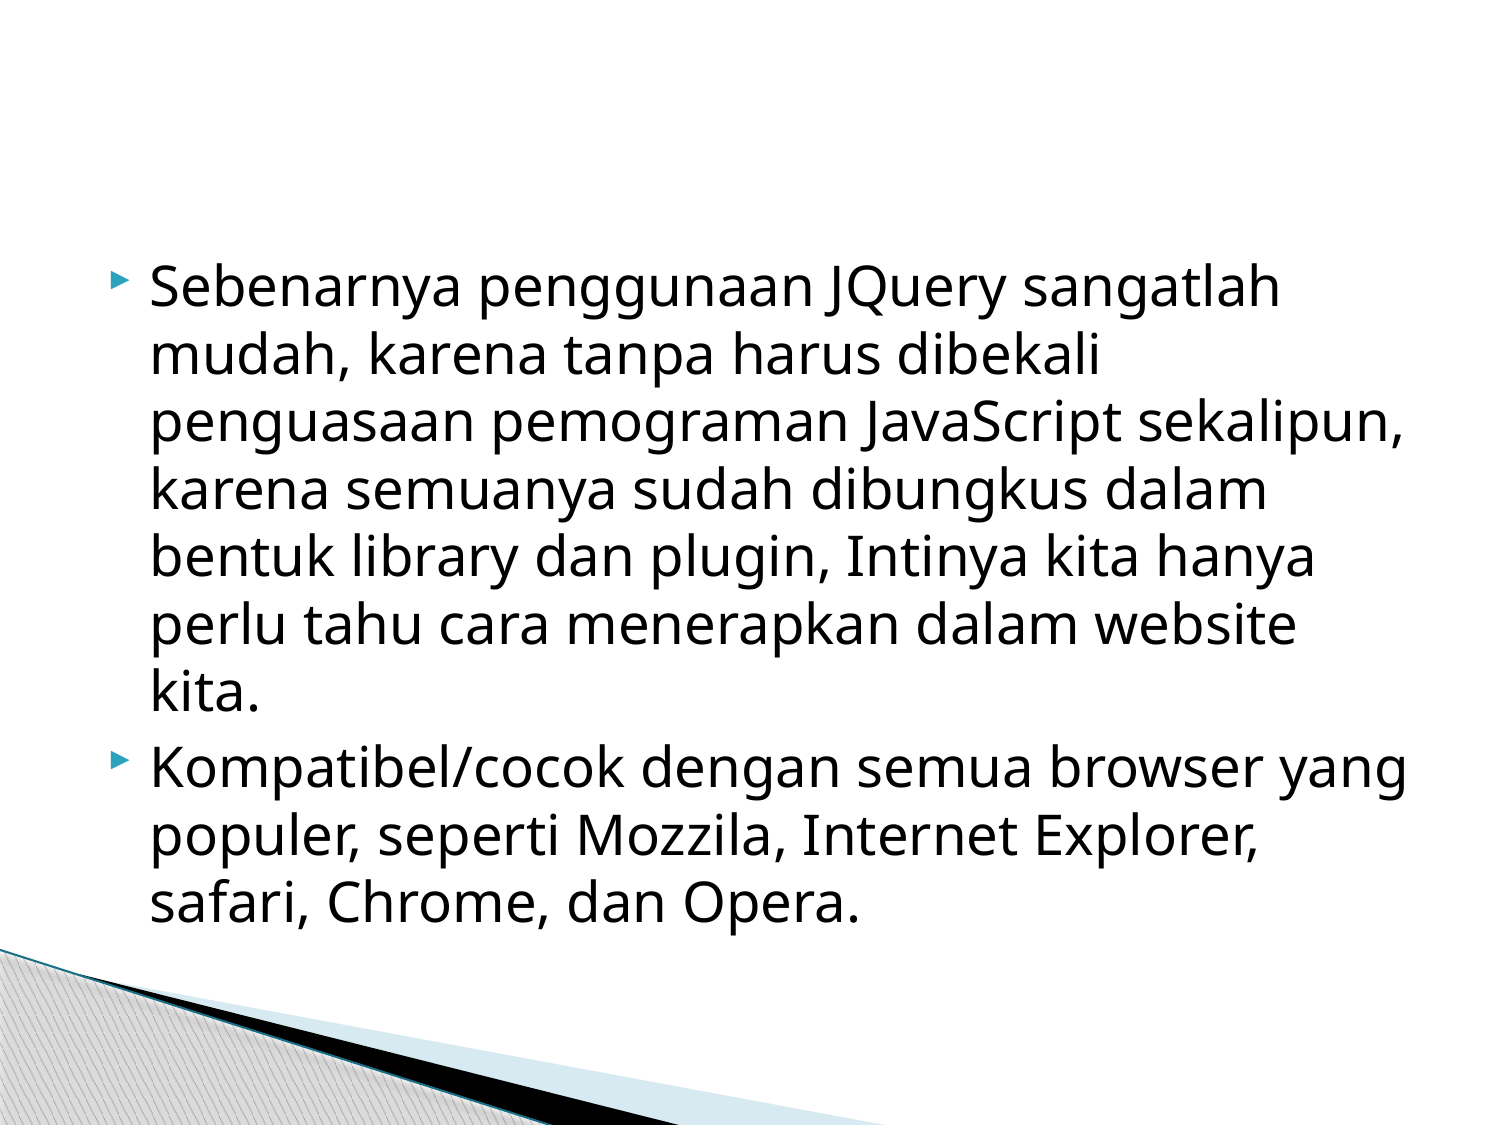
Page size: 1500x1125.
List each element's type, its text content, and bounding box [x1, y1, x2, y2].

list Sebenarnya penggunaan JQuery sangatlah mudah, karena tanpa harus dibekali penguasaan pemograman JavaScript sekalipun, karena semuanya sudah dibungkus dalam bentuk library dan plugin, Intinya kita hanya perlu tahu cara menerapkan dalam website kita. Kompatibel/cocok dengan semua browser yang populer, seperti Mozzila, Internet Explorer, safari, Chrome, dan Opera. [75, 243, 1425, 986]
